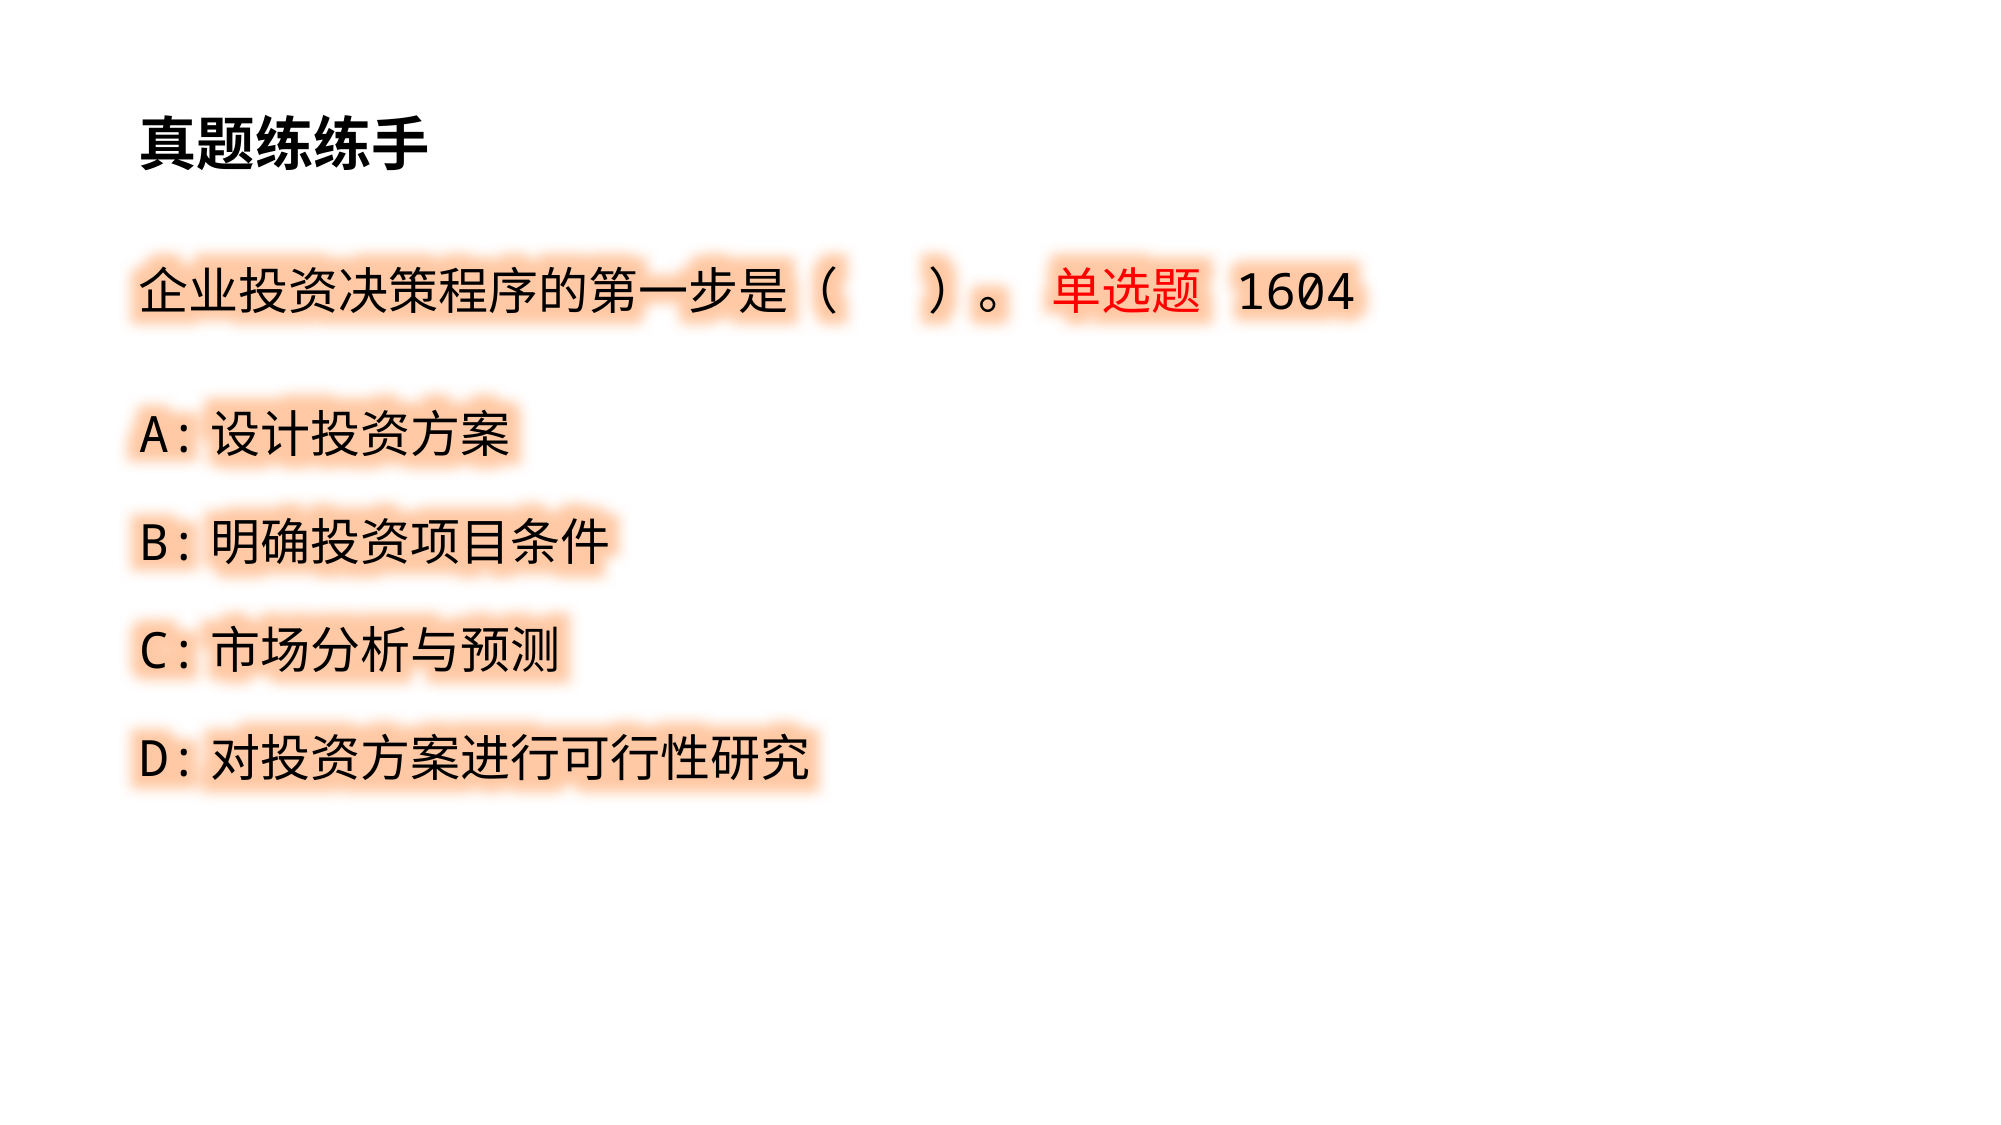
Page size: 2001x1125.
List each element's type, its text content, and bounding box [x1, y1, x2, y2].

text_box 真题练练手 [120, 97, 1568, 187]
text_box 企业投资决策程序的第一步是（ ）。 单选题 1604 A:设计投资方案 B:明确投资项目条件 C:市场分析与预测 D:对投资方案进行可行性研究 [120, 219, 1839, 1047]
text_box 7.2 企业财务管理的内容 [117, 216, 1843, 1051]
text_box 7.2.2.4 投资决策的方法（单选★） [113, 212, 1847, 1055]
